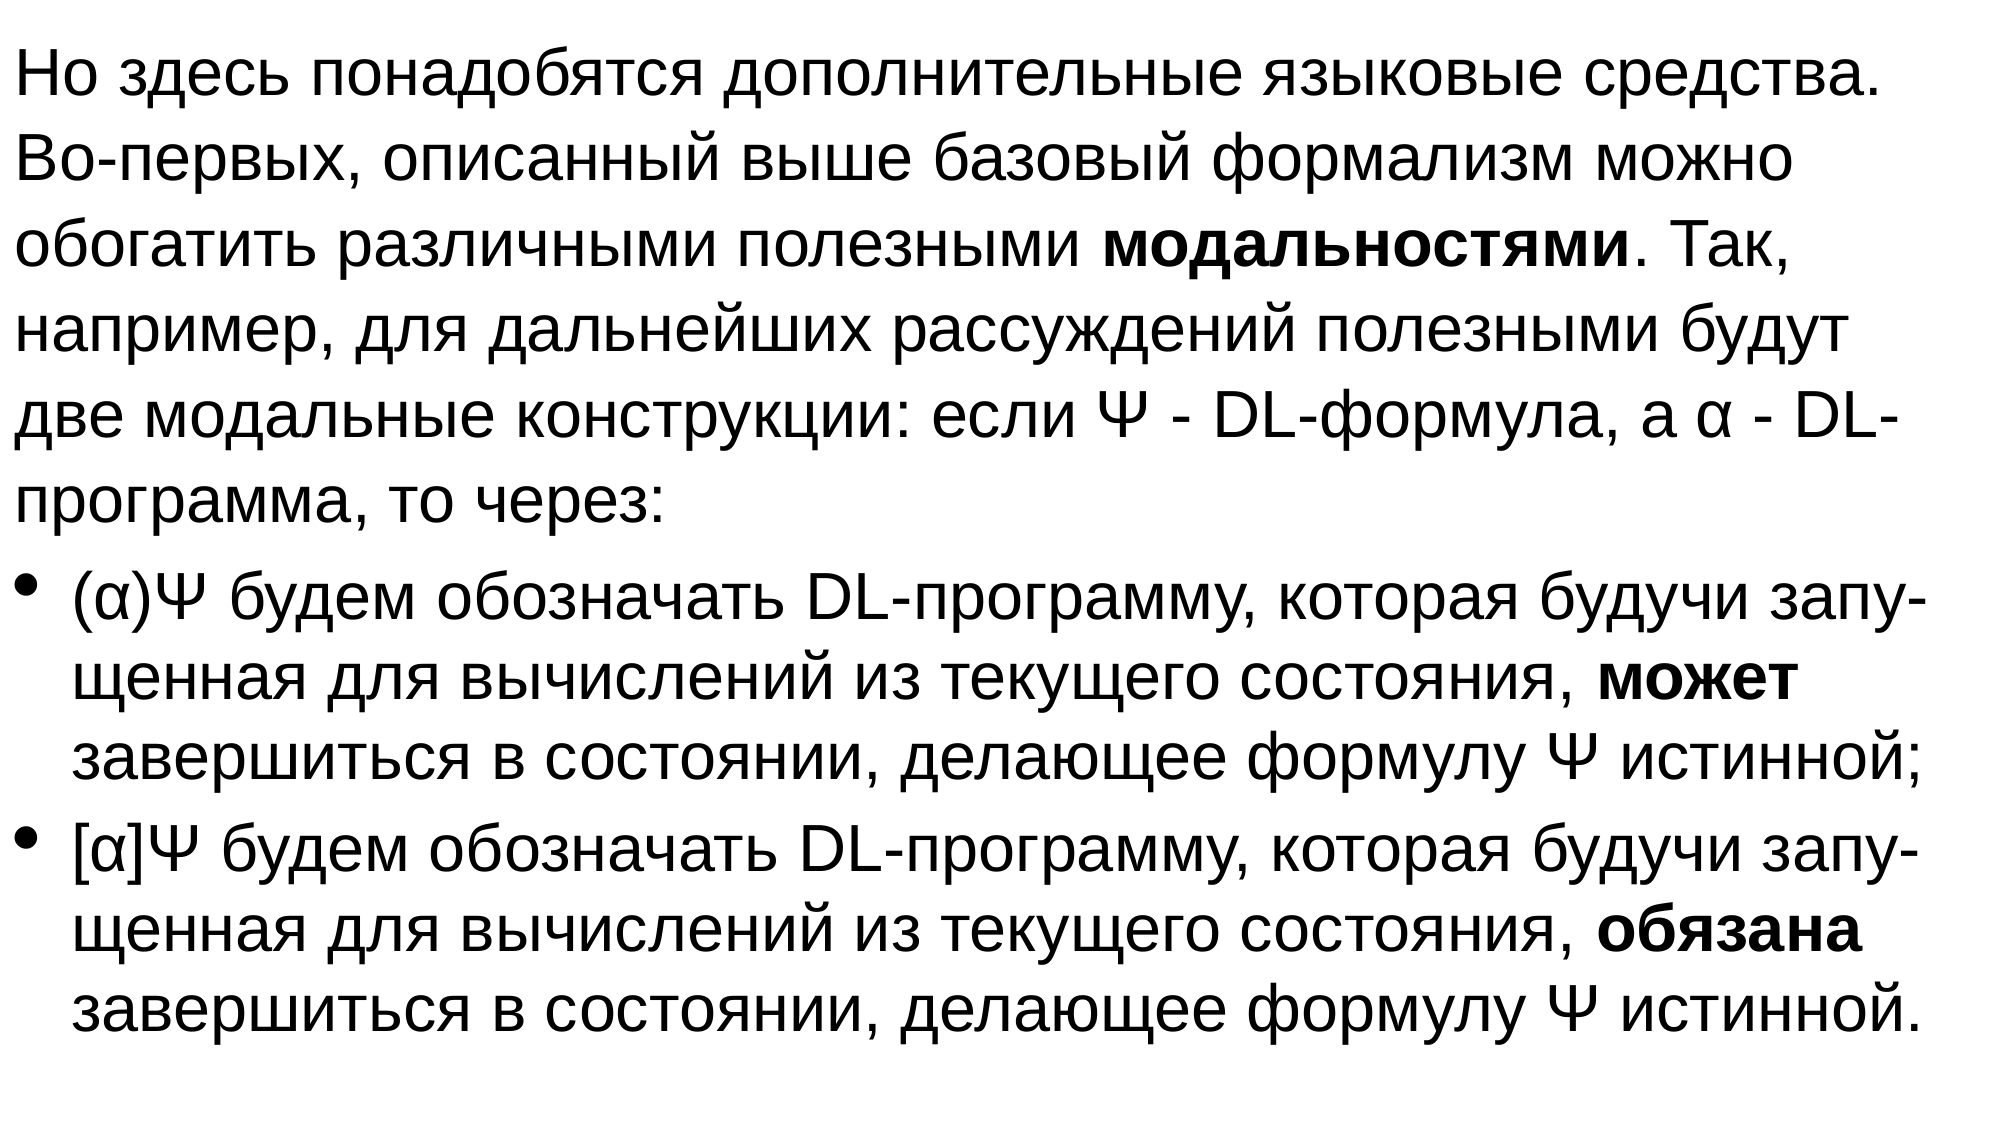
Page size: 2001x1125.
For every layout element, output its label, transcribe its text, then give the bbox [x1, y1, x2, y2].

text_box Но здесь понадобятся дополнительные языковые средства. Во-первых, описанный выше базовый формализм можно обогатить различными полезными модальностями. Так, например, для дальнейших рассуждений полезными будут две модальные конструкции: если Ψ - DL-формула, а α - DL-программа, то через: (α)Ψ будем обозначать DL-программу, которая будучи запу-щенная для вычислений из текущего состояния, может завершиться в состоянии, делающее формулу Ψ истинной; [α]Ψ будем обозначать DL-программу, которая будучи запу-щенная для вычислений из текущего состояния, обязана завершиться в состоянии, делающее формулу Ψ истинной. [0, 15, 1981, 1053]
